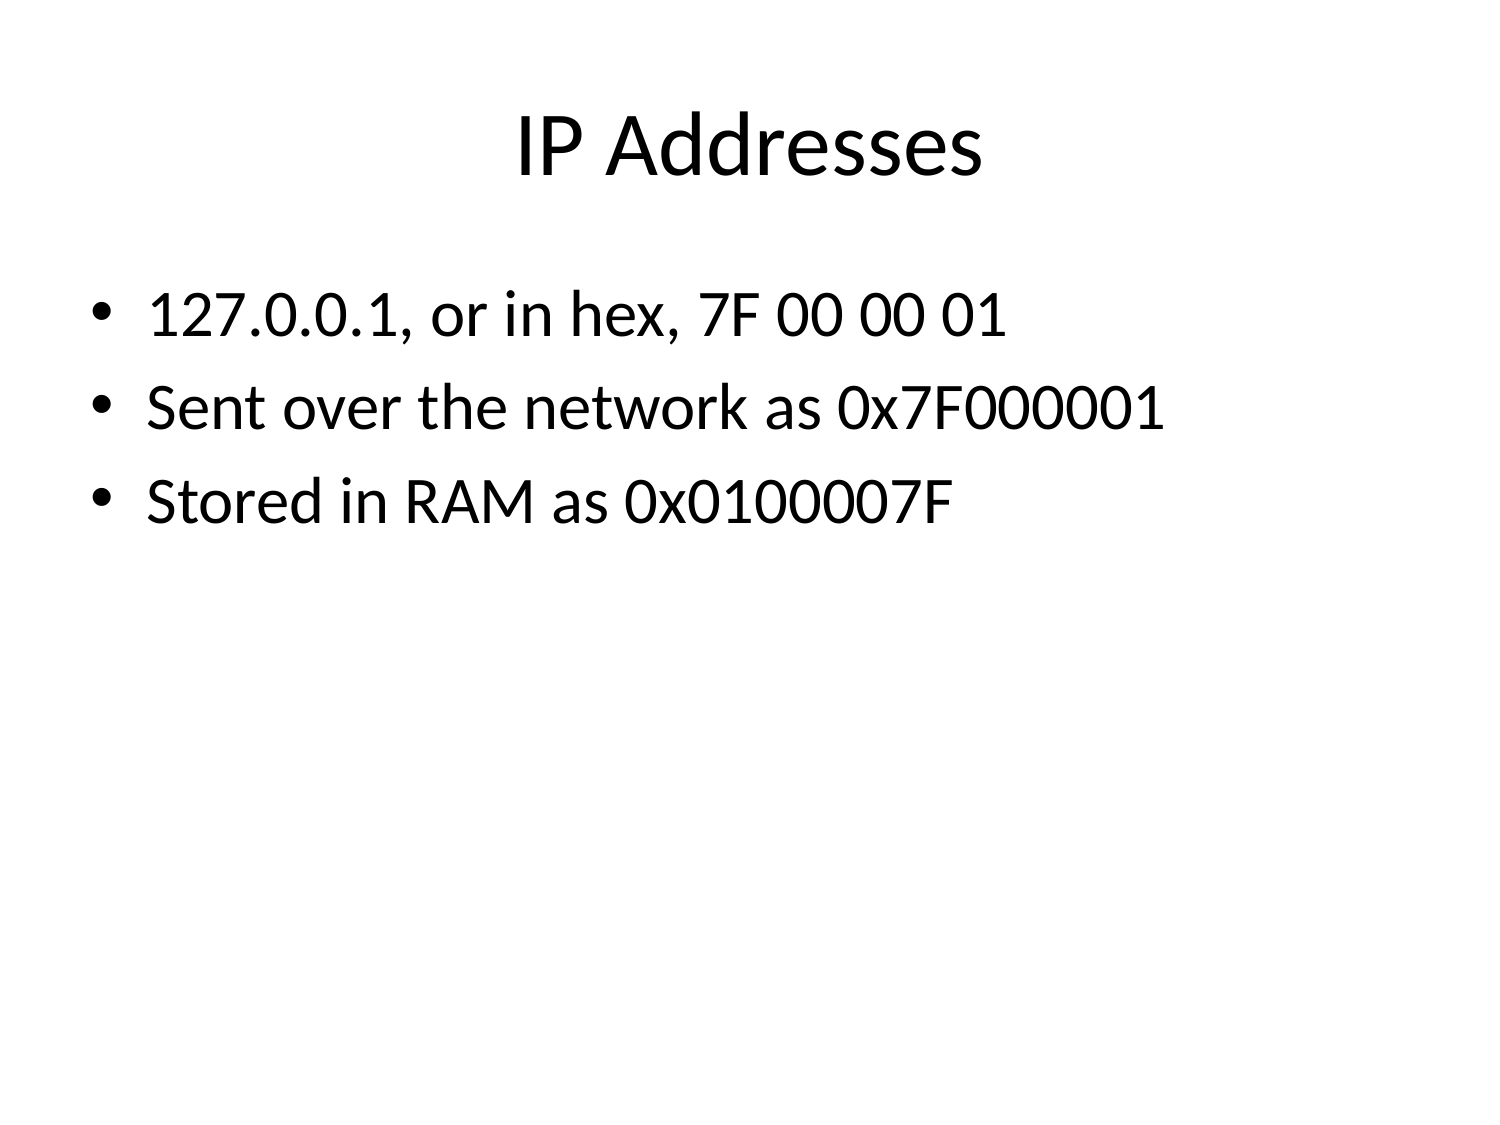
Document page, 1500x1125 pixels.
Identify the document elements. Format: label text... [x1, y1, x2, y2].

list 127.0.0.1, or in hex, 7F 00 00 01 Sent over the network as 0x7F000001 Stored in RAM as 0x0100007F [75, 262, 1425, 1005]
title IP Addresses [75, 45, 1425, 233]
